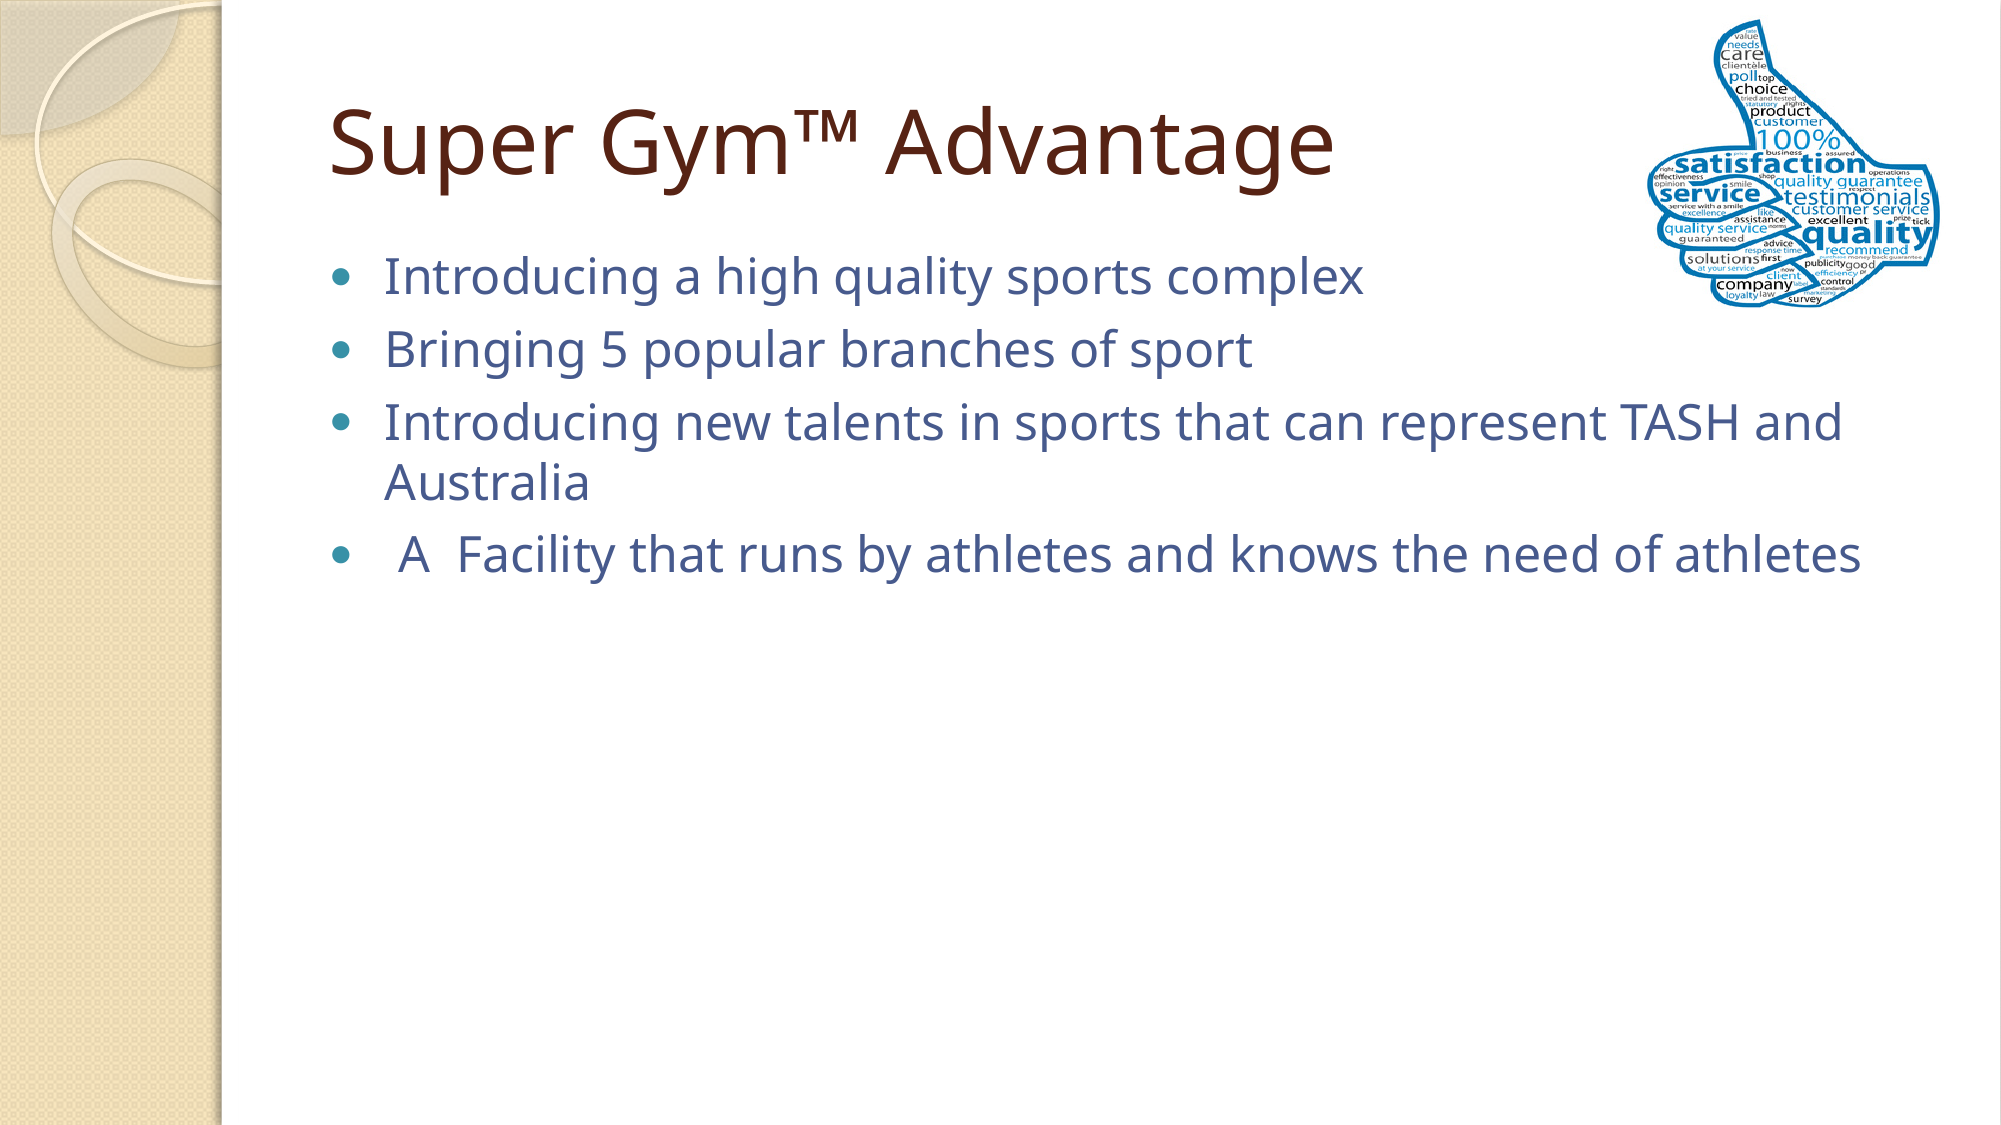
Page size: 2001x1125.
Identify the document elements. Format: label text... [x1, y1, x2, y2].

list Introducing a high quality sports complex Bringing 5 popular branches of sport Introducing new talents in sports that can represent TASH and Australia A Facility that runs by athletes and knows the need of athletes [313, 237, 1954, 1025]
title Super Gym™ Advantage [313, 45, 1581, 233]
picture [1588, 0, 2000, 326]
